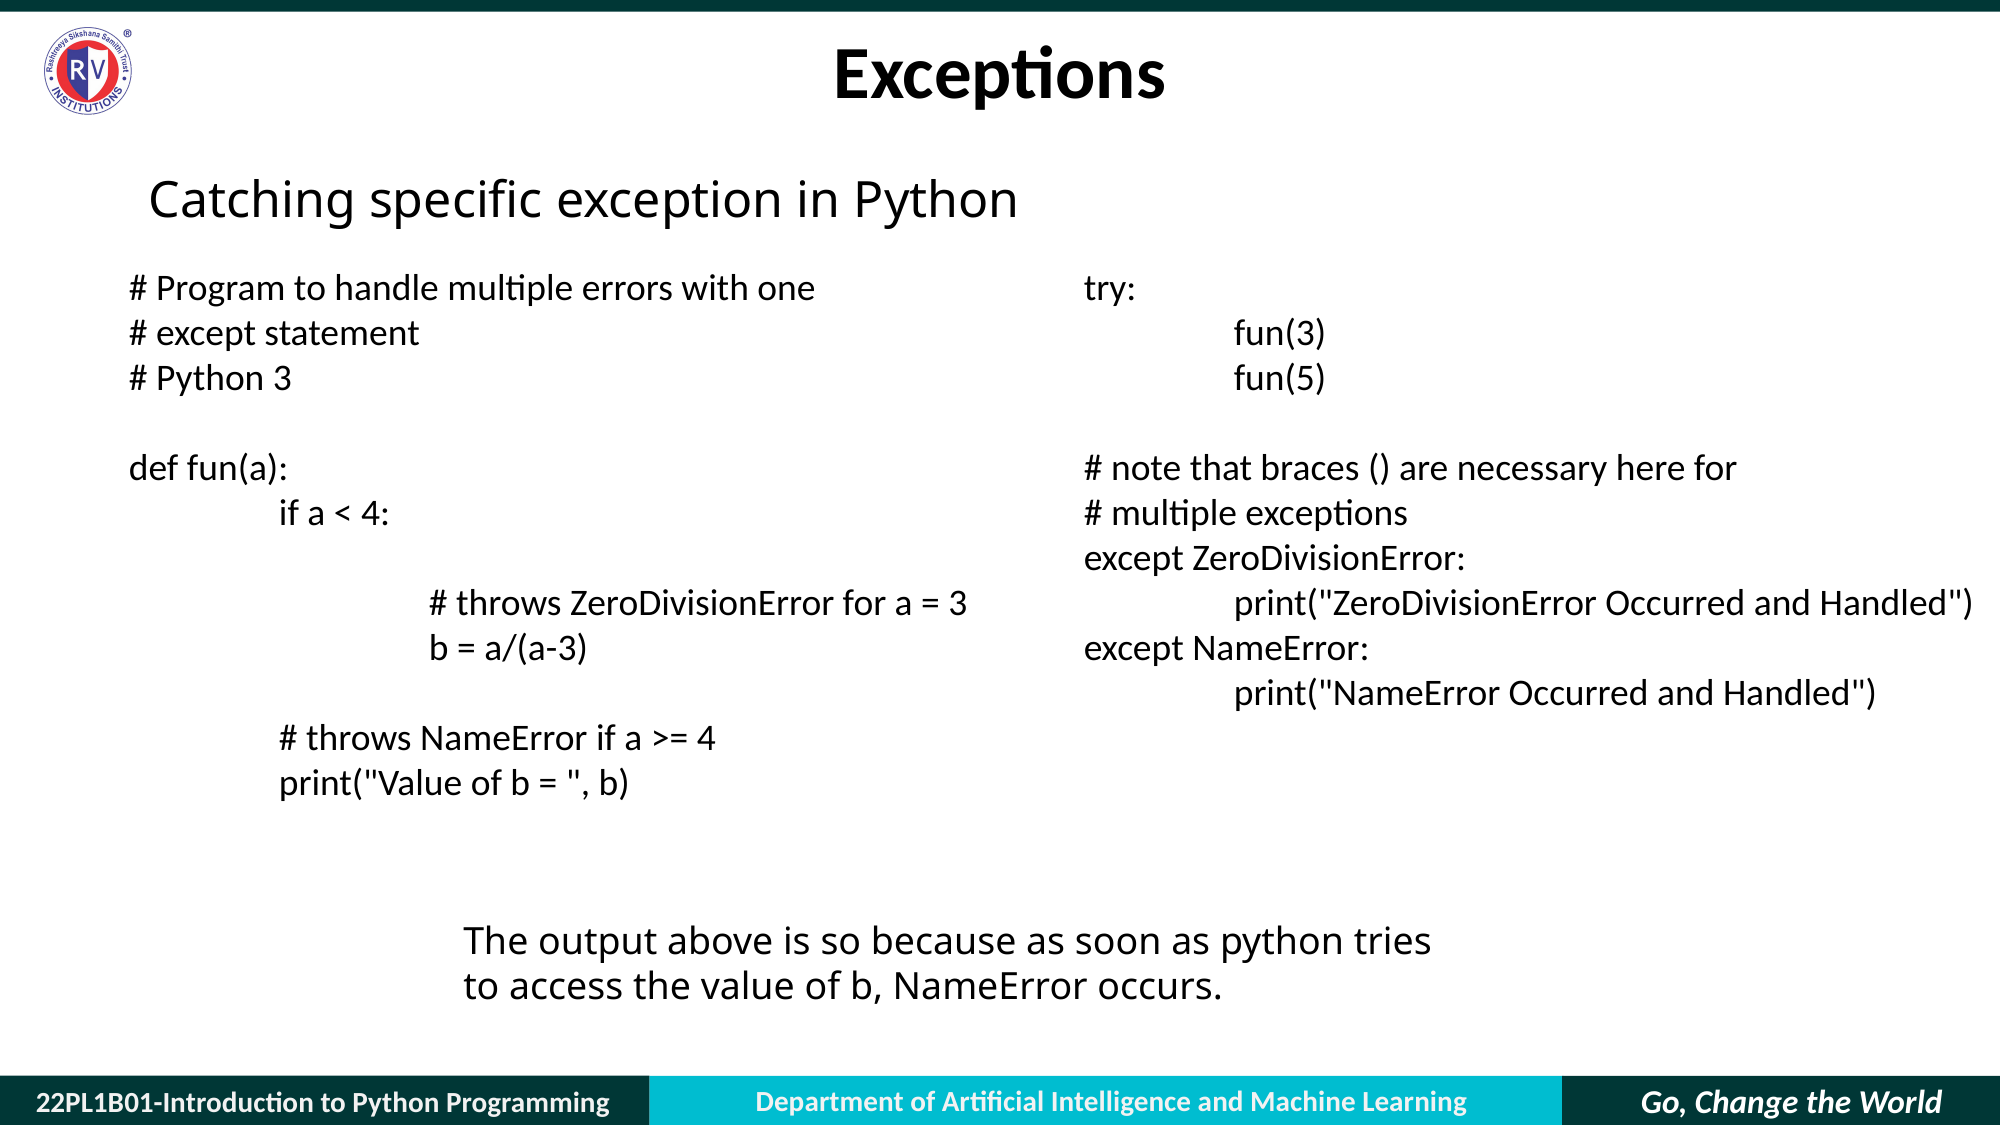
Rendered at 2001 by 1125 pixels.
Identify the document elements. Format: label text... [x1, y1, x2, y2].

text_box try: fun(3) fun(5) # note that braces () are necessary here for # multiple exceptions except ZeroDivisionError: print("ZeroDivisionError Occurred and Handled") except NameError: print("NameError Occurred and Handled") [1069, 256, 2000, 721]
text_box # Program to handle multiple errors with one # except statement # Python 3 def fun(a): if a < 4: # throws ZeroDivisionError for a = 3 b = a/(a-3) # throws NameError if a >= 4 print("Value of b = ", b) [114, 256, 2000, 856]
text_box The output above is so because as soon as python tries to access the value of b, NameError occurs. [448, 910, 1449, 1015]
picture [37, 20, 138, 121]
text_box Catching specific exception in Python [121, 159, 1035, 235]
title Exceptions [137, 24, 1863, 125]
